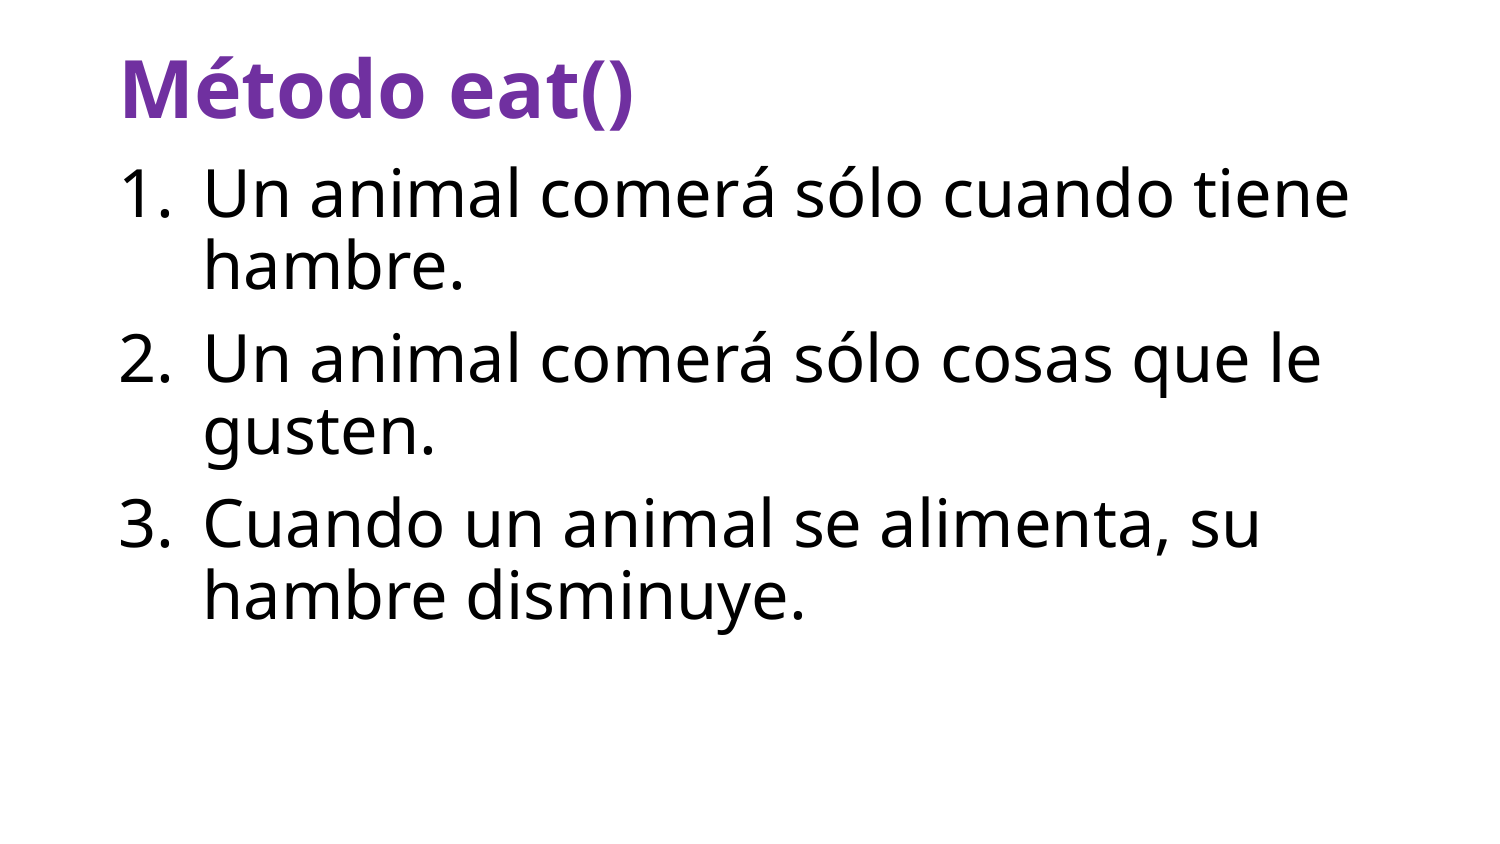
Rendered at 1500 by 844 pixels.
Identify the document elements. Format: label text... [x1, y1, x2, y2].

list Un animal comerá sólo cuando tiene hambre. Un animal comerá sólo cosas que le gusten. Cuando un animal se alimenta, su hambre disminuye. [103, 152, 1471, 817]
title Método eat() [103, 40, 1471, 144]
